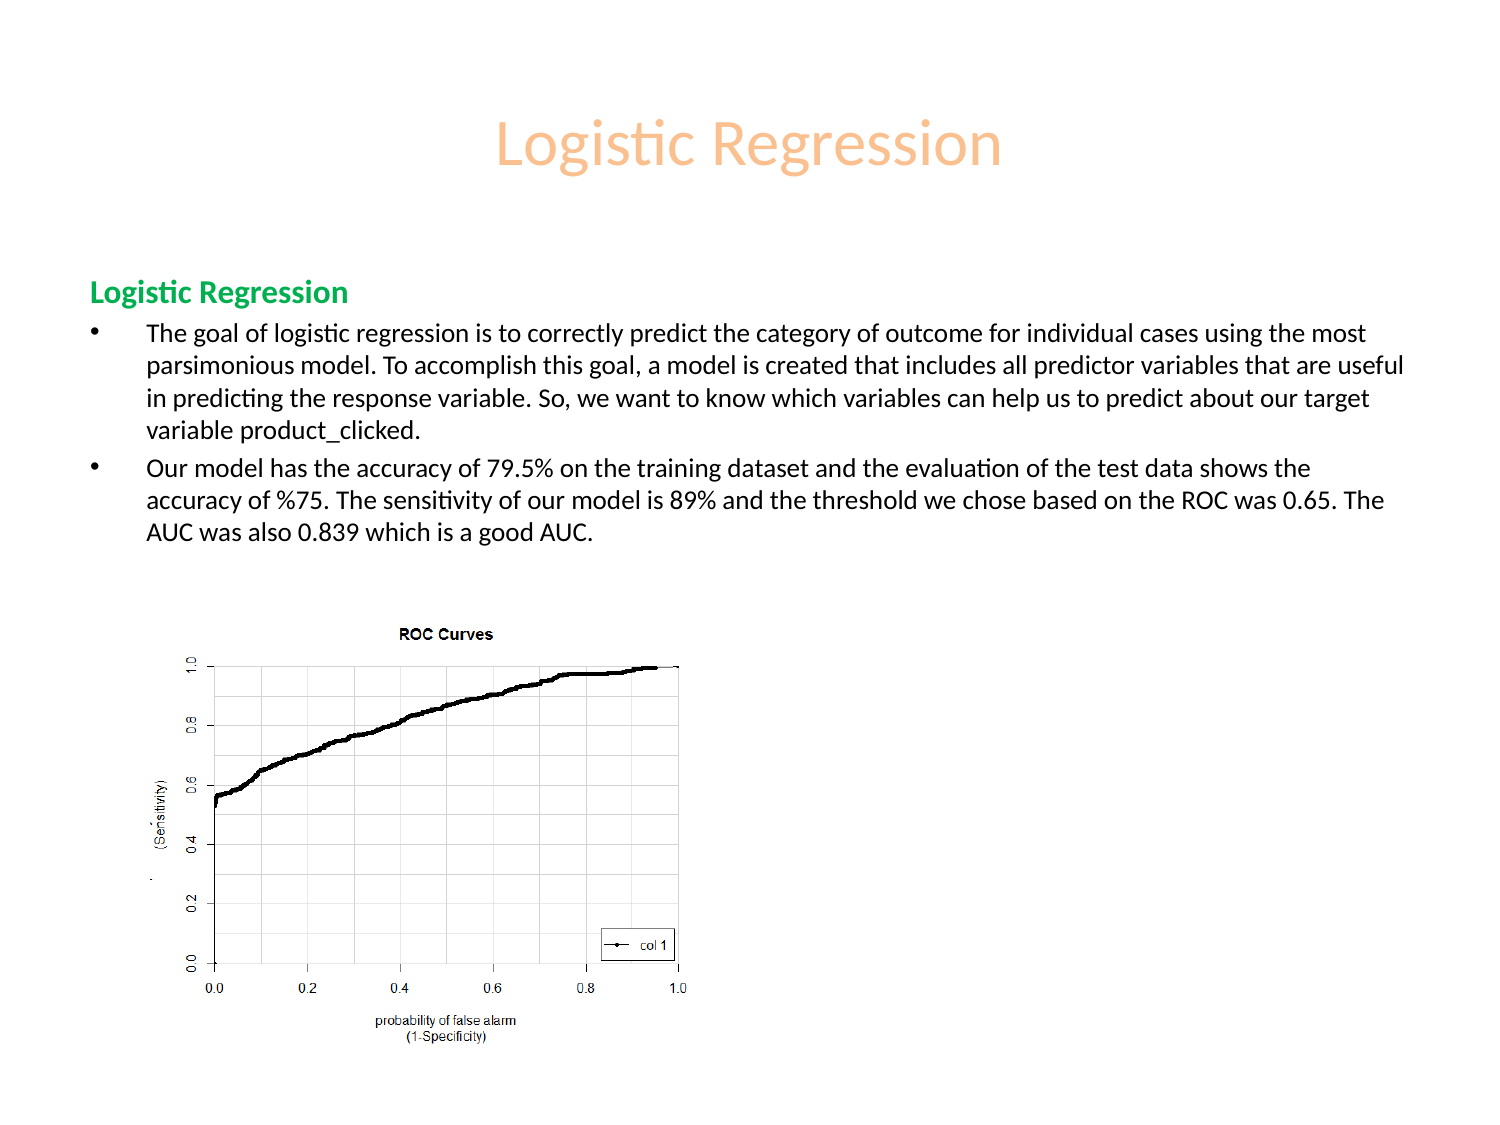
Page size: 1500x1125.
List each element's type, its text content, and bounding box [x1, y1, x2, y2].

title Logistic Regression [75, 45, 1425, 233]
list Logistic Regression The goal of logistic regression is to correctly predict the category of outcome for individual cases using the most parsimonious model. To accomplish this goal, a model is created that includes all predictor variables that are useful in predicting the response variable. So, we want to know which variables can help us to predict about our target variable product_clicked. Our model has the accuracy of 79.5% on the training dataset and the evaluation of the test data shows the accuracy of %75. The sensitivity of our model is 89% and the threshold we chose based on the ROC was 0.65. The AUC was also 0.839 which is a good AUC. [75, 262, 1425, 1005]
picture [149, 612, 701, 1045]
